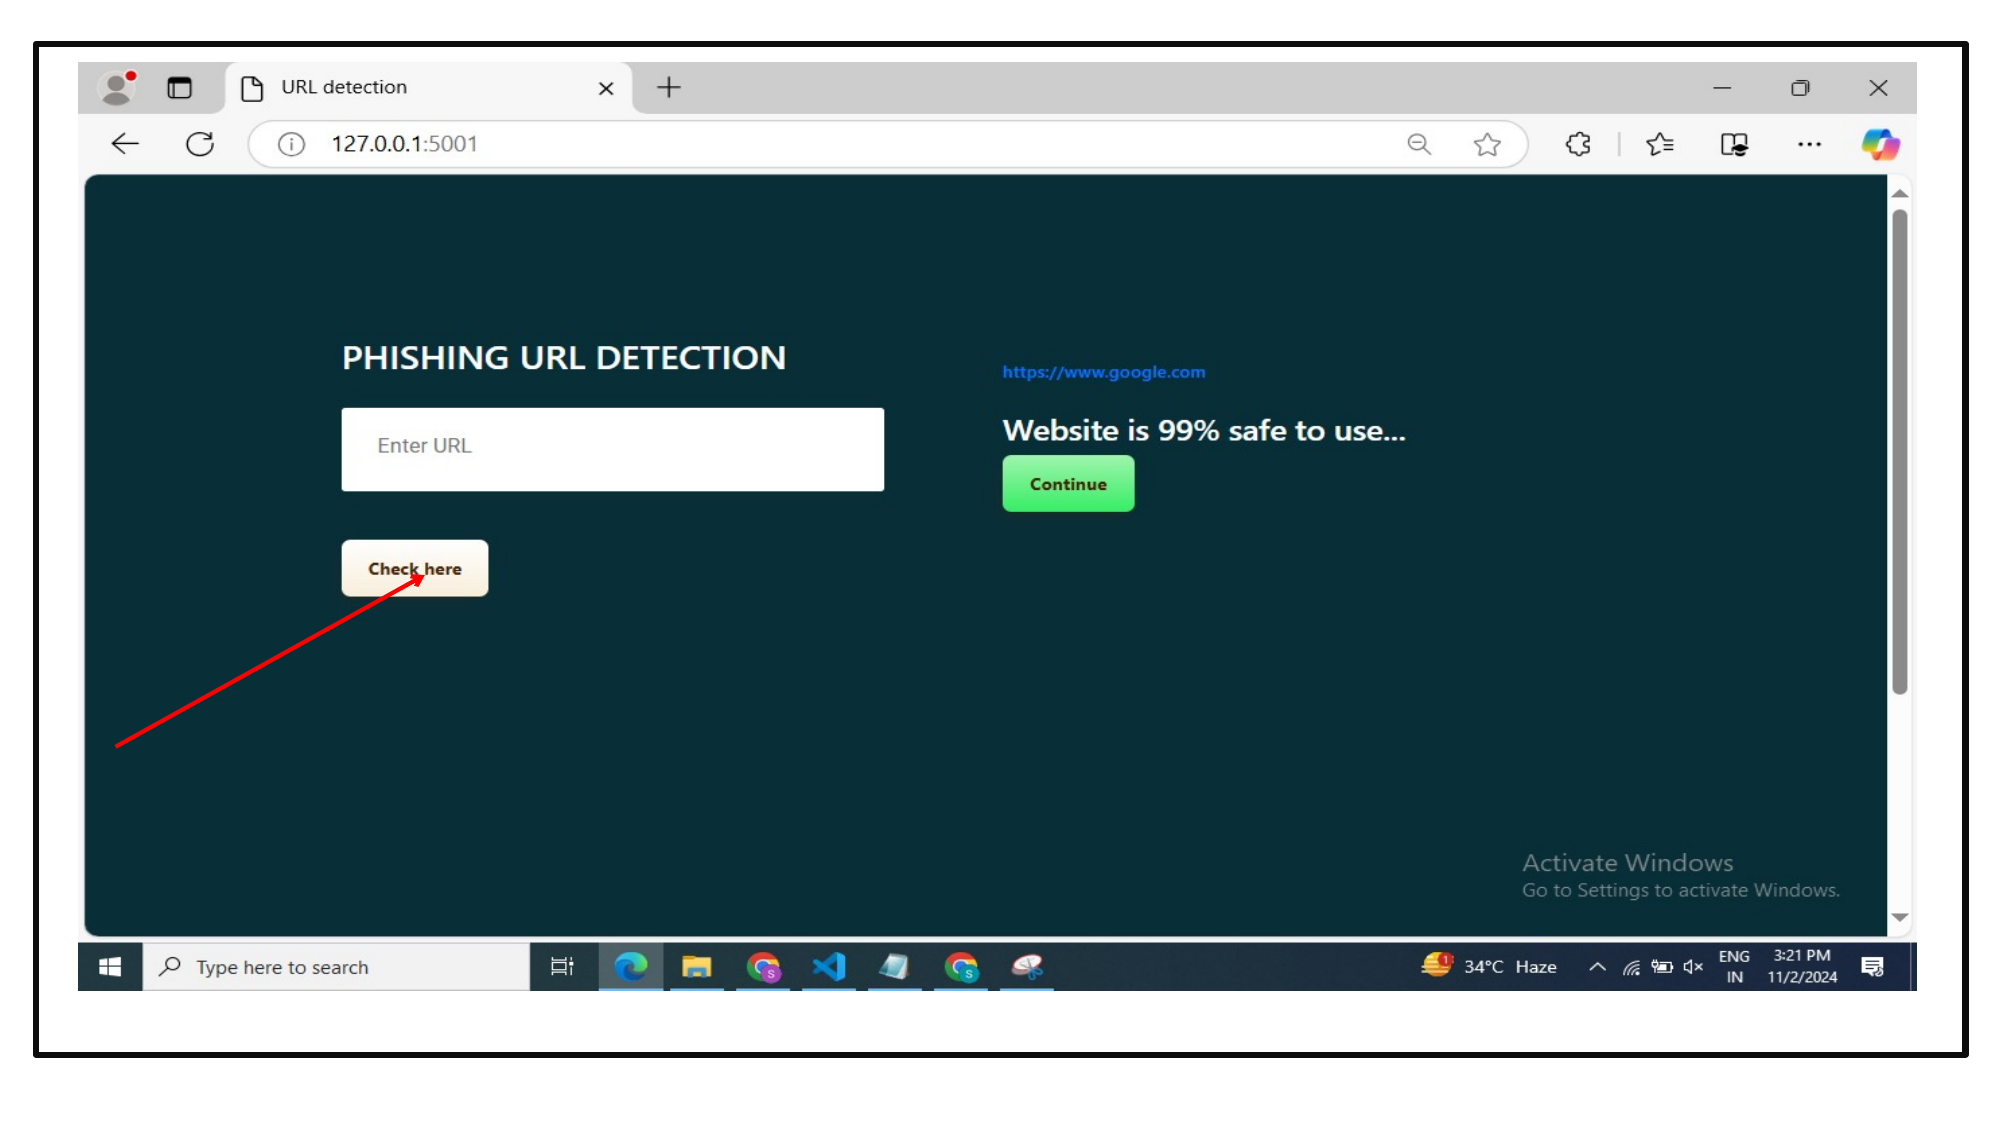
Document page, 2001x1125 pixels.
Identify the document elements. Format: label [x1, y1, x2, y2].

picture [78, 62, 1917, 991]
text_box [115, 574, 426, 748]
text_box [35, 43, 1966, 1055]
